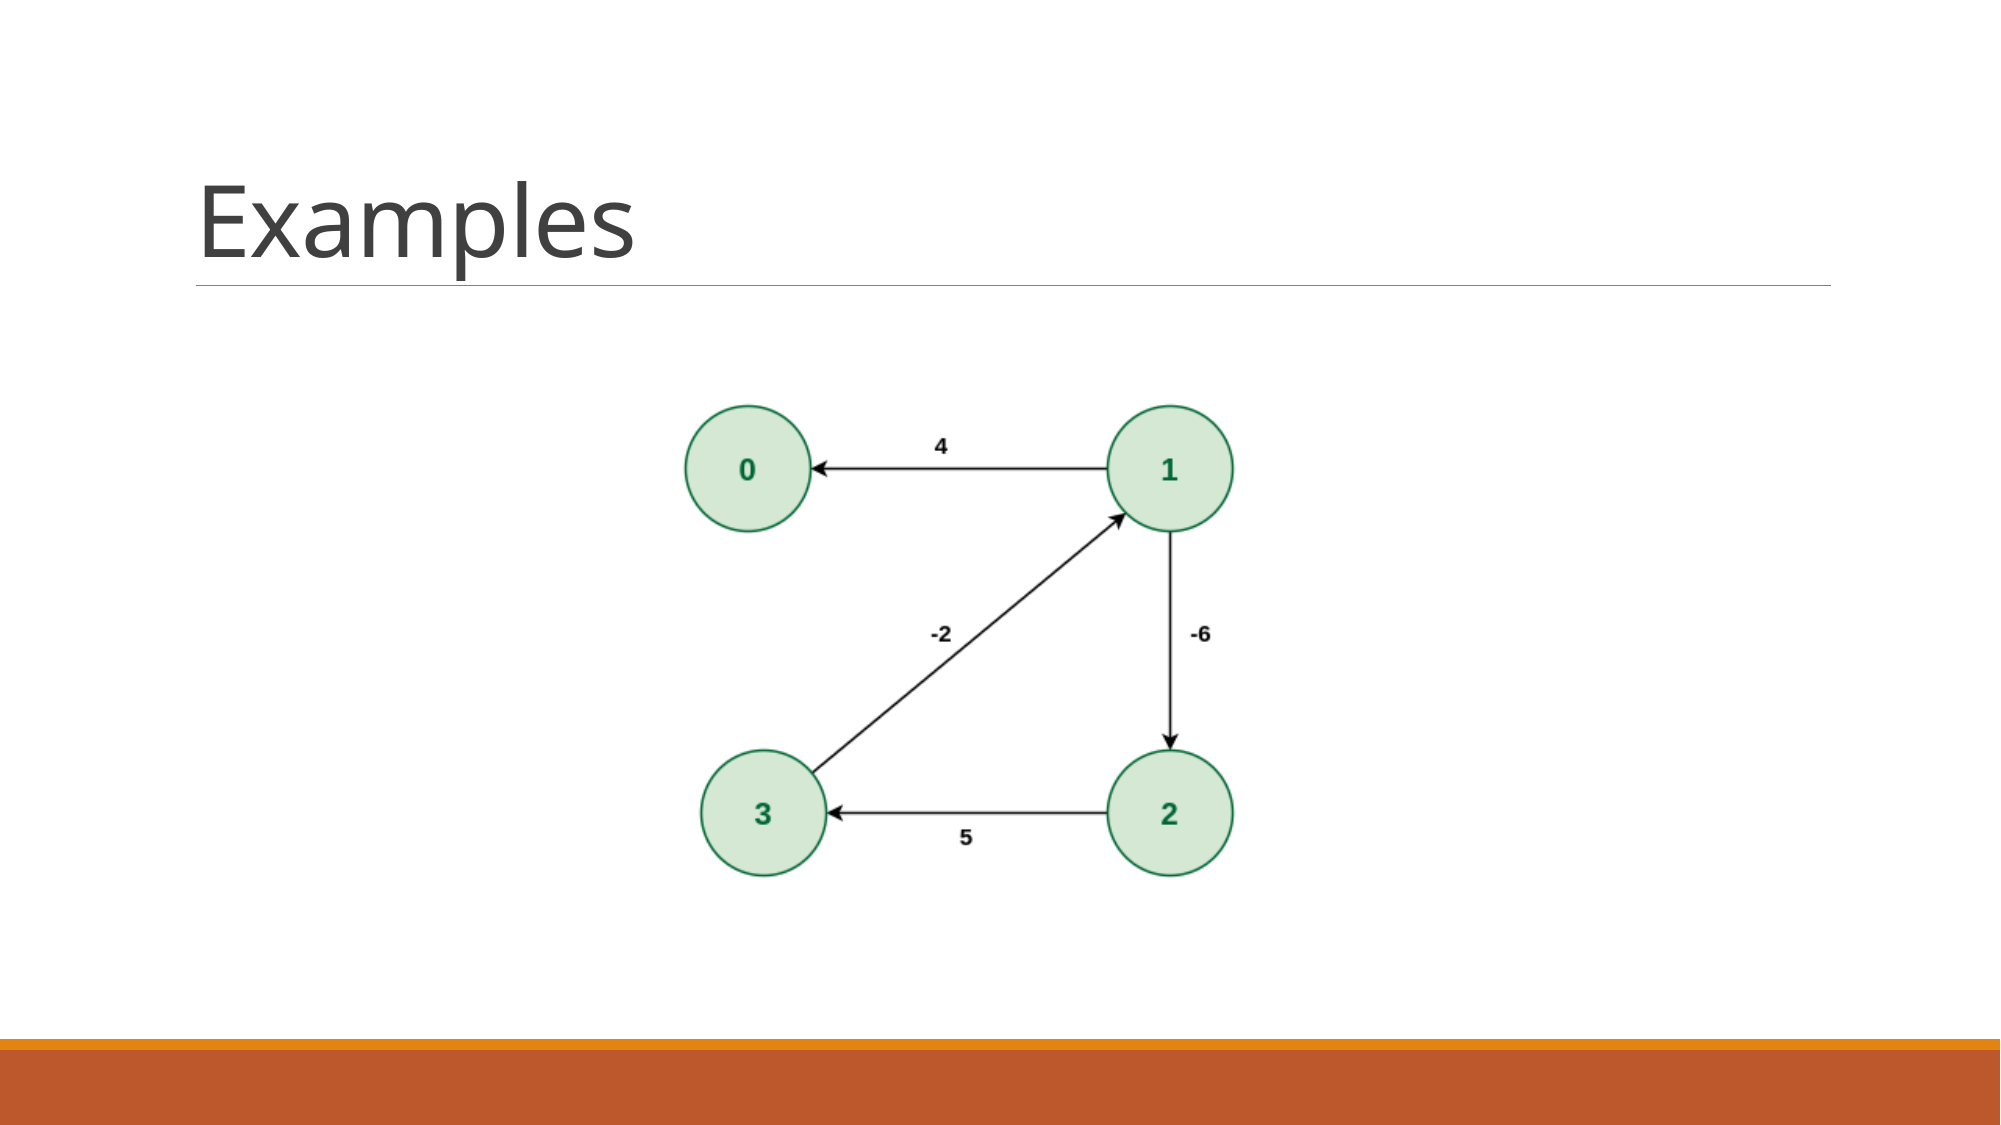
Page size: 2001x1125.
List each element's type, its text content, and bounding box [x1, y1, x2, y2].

picture [606, 343, 1327, 923]
title Examples [180, 47, 1830, 285]
